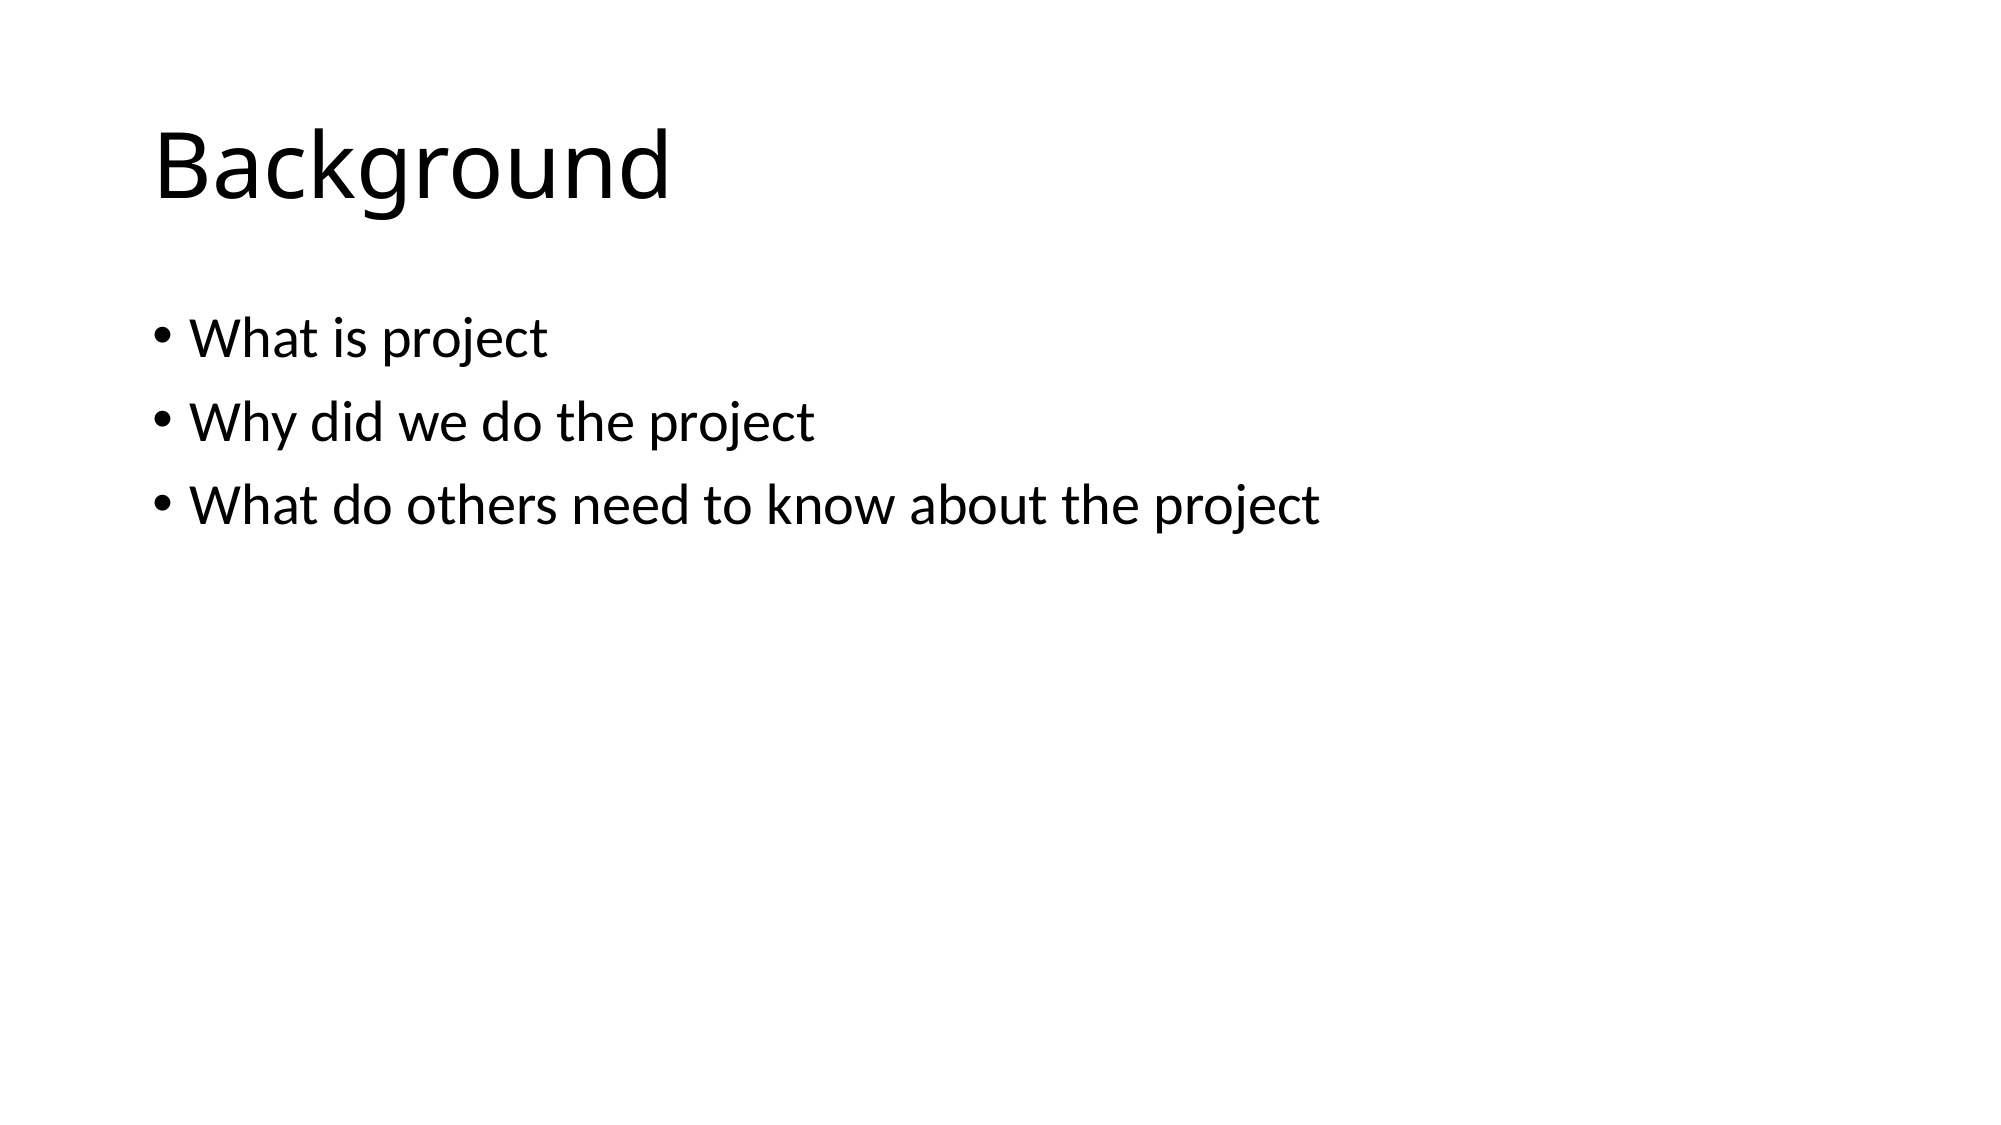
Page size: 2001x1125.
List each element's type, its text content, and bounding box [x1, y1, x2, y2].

list What is project Why did we do the project What do others need to know about the project [137, 299, 1863, 1014]
title Background [137, 59, 1863, 278]
